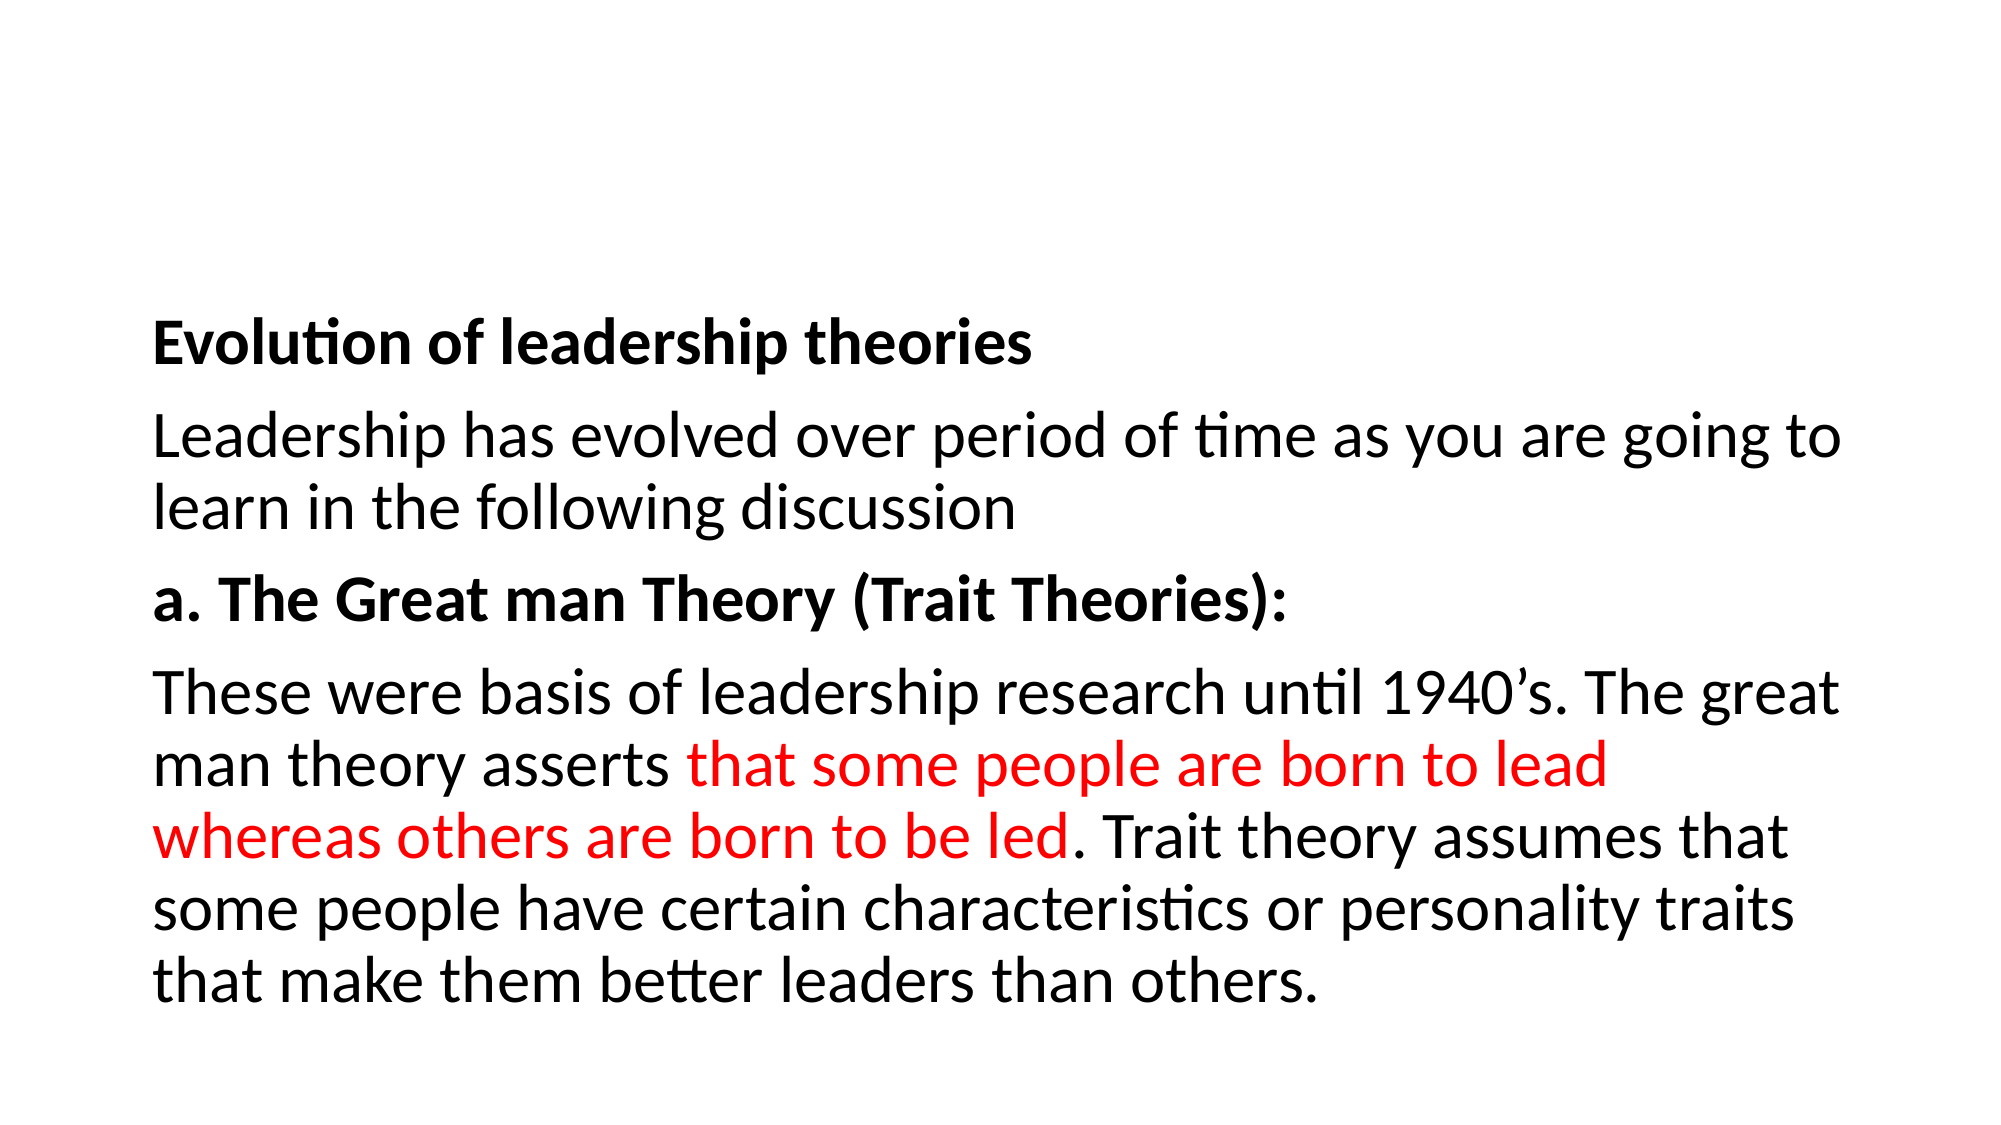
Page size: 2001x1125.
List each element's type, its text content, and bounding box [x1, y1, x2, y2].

list Evolution of leadership theories Leadership has evolved over period of time as you are going to learn in the following discussion a. The Great man Theory (Trait Theories): These were basis of leadership research until 1940’s. The great man theory asserts that some people are born to lead whereas others are born to be led. Trait theory assumes that some people have certain characteristics or personality traits that make them better leaders than others. [137, 299, 1863, 1014]
